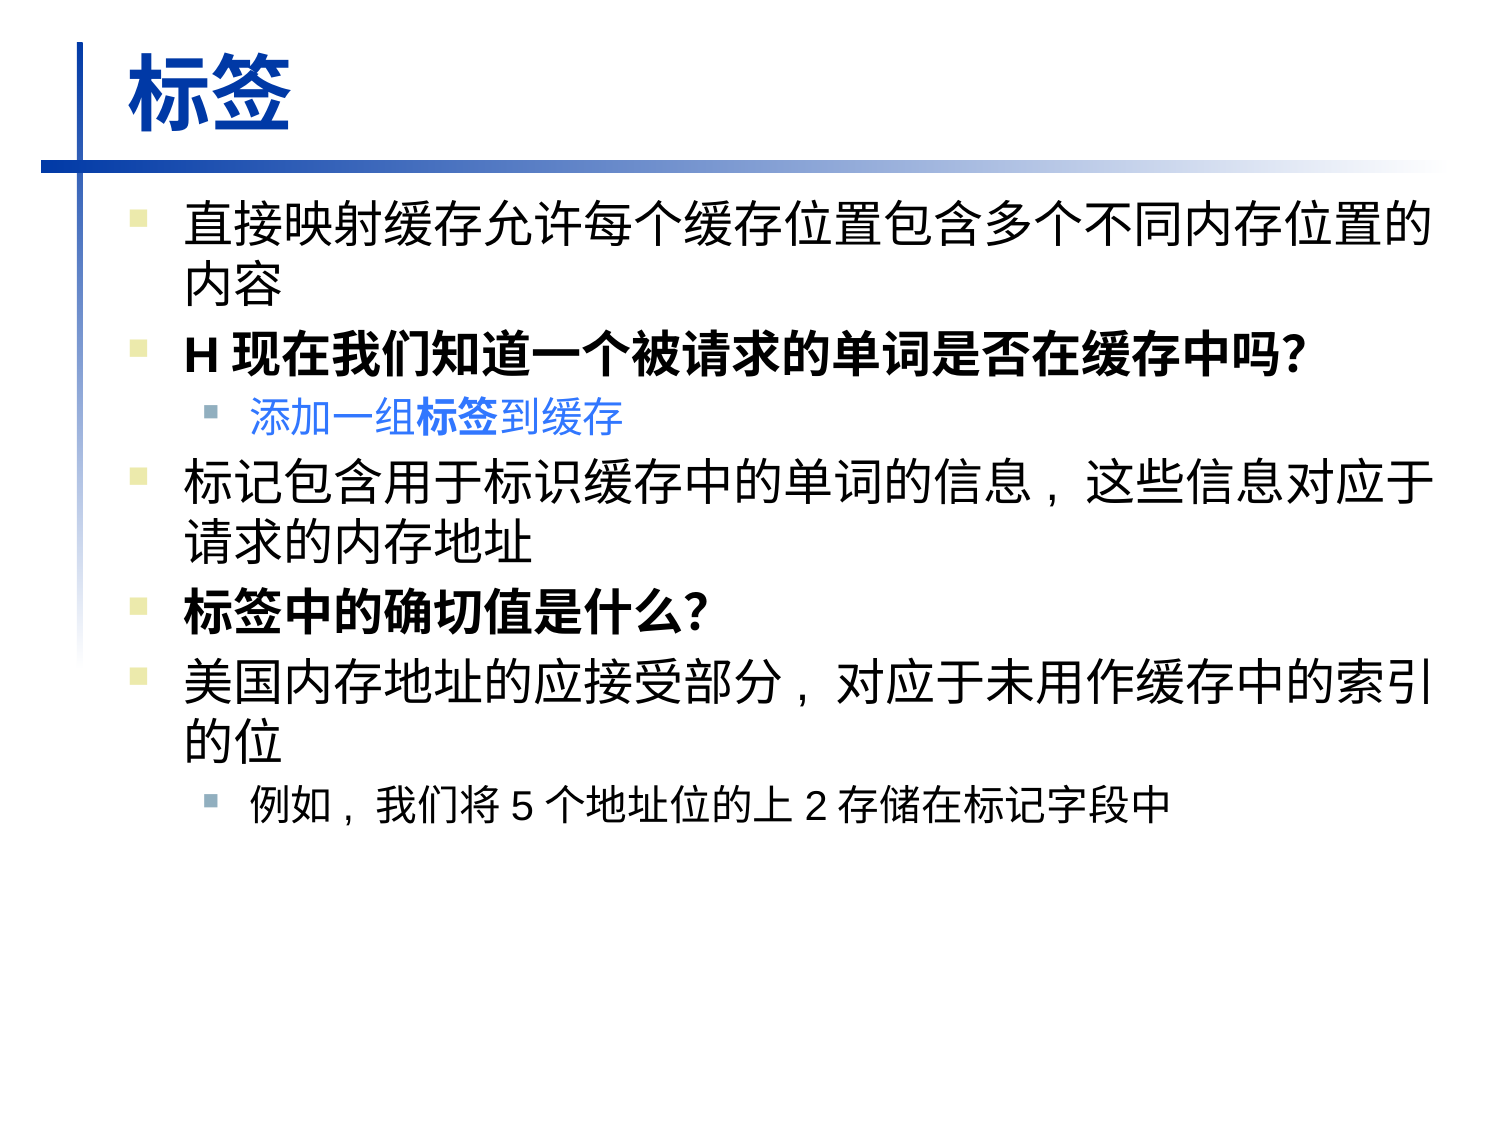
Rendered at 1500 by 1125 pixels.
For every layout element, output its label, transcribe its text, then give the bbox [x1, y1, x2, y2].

title 标签 [112, 32, 1468, 149]
list 直接映射缓存允许每个缓存位置包含多个不同内存位置的内容 H现在我们知道一个被请求的单词是否在缓存中吗？ 添加一组标签到缓存 标记包含用于标识缓存中的单词的信息, 这些信息对应于请求的内存地址 标签中的确切值是什么？ 美国内存地址的应接受部分, 对应于未用作缓存中的索引的位 例如, 我们将5个地址位的上2存储在标记字段中 [112, 184, 1469, 1024]
